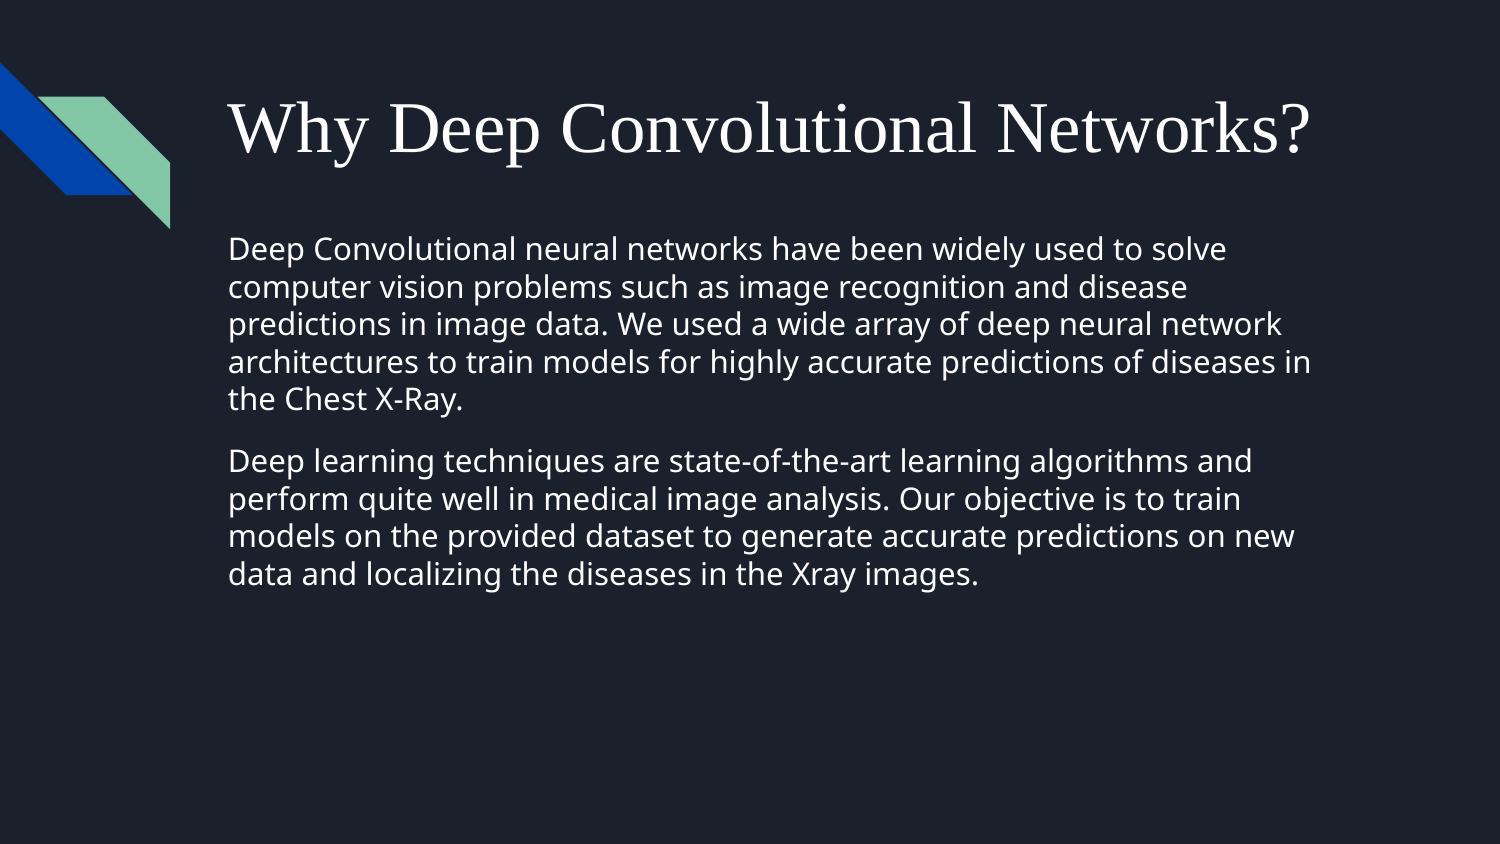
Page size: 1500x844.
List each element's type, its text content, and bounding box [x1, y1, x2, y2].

title Why Deep Convolutional Networks? [212, 64, 1368, 214]
list Deep Convolutional neural networks have been widely used to solve computer vision problems such as image recognition and disease predictions in image data. We used a wide array of deep neural network architectures to train models for highly accurate predictions of diseases in the Chest X-Ray. Deep learning techniques are state-of-the-art learning algorithms and perform quite well in medical image analysis. Our objective is to train models on the provided dataset to generate accurate predictions on new data and localizing the diseases in the Xray images. [212, 214, 1368, 789]
